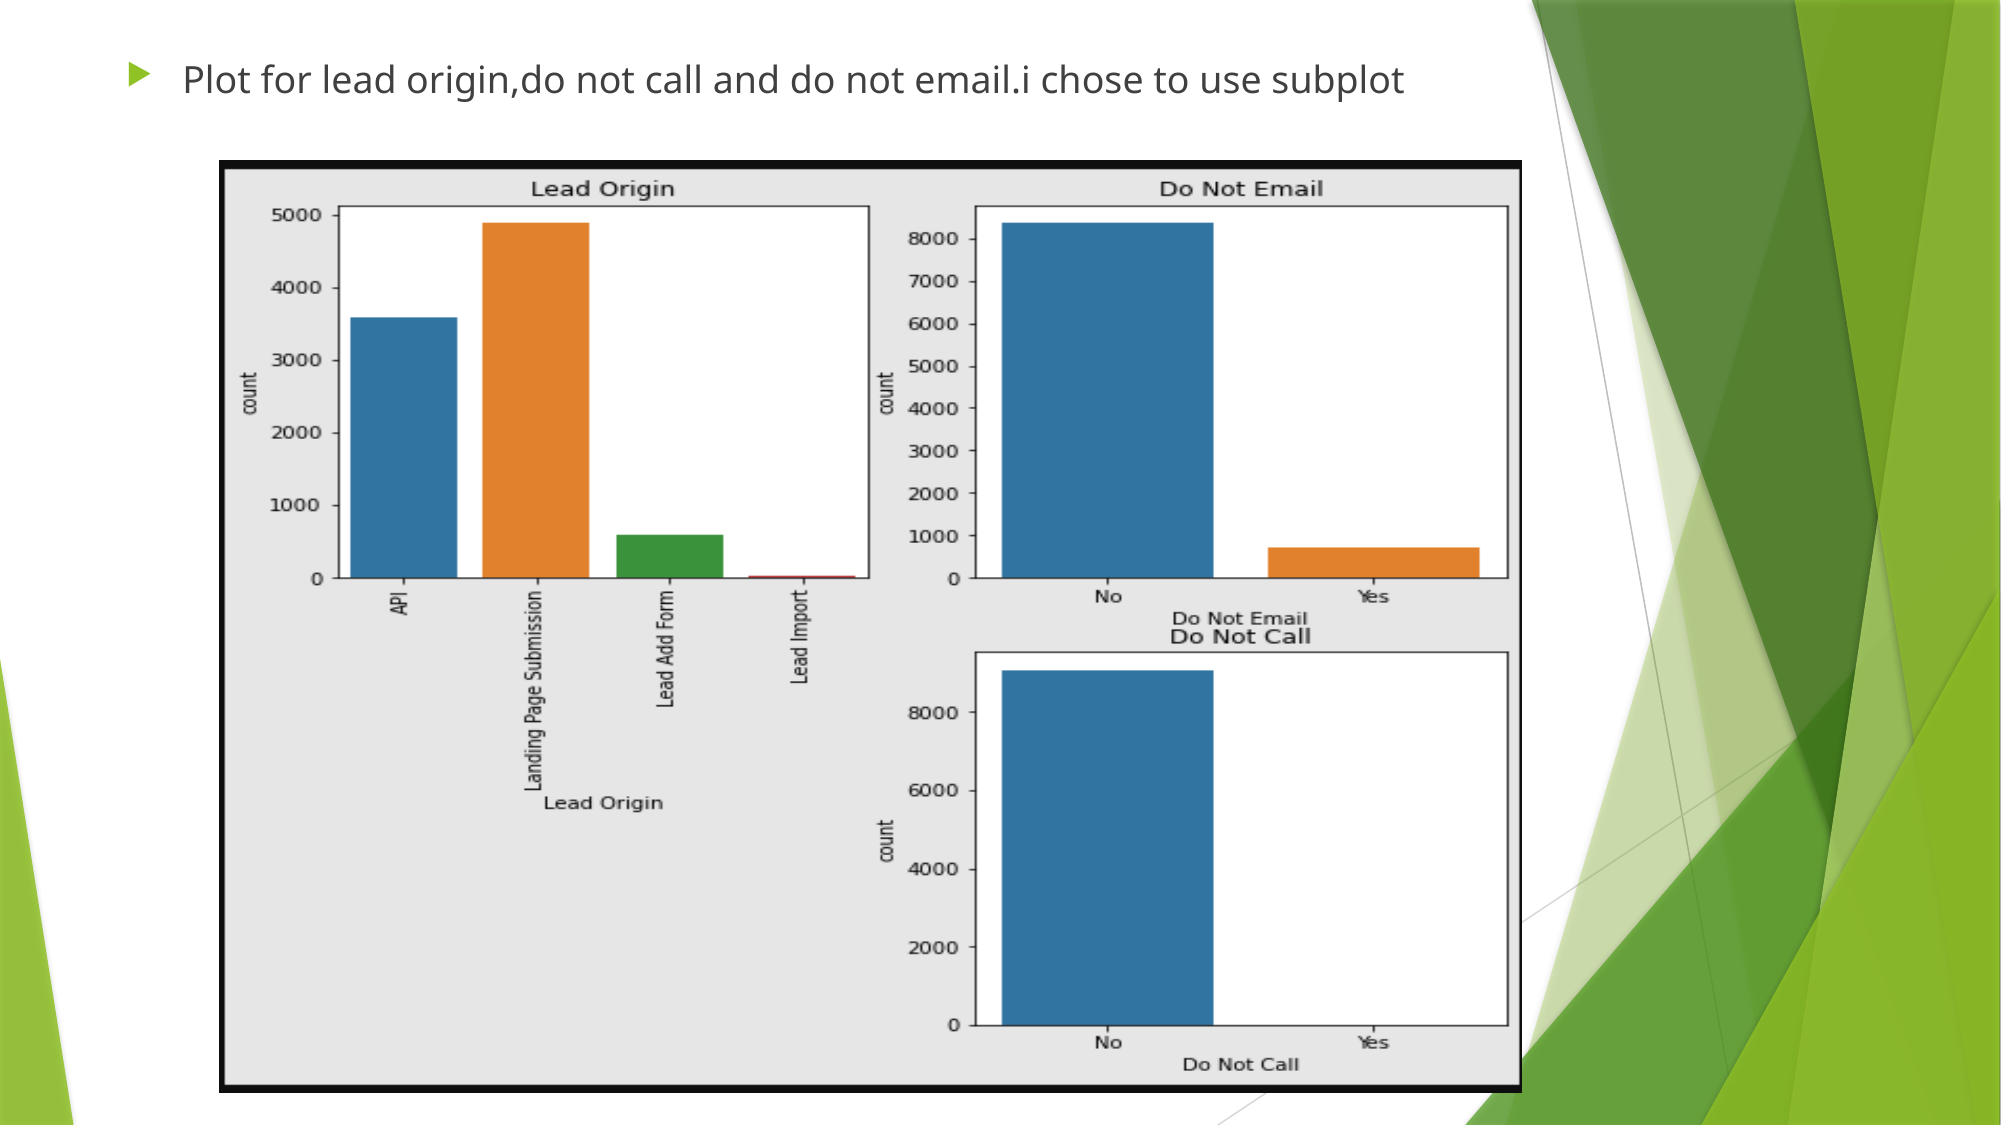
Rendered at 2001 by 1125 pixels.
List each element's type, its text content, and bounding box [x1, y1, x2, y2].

list Plot for lead origin,do not call and do not email.i chose to use subplot [111, 48, 1522, 992]
picture [219, 160, 1522, 1093]
